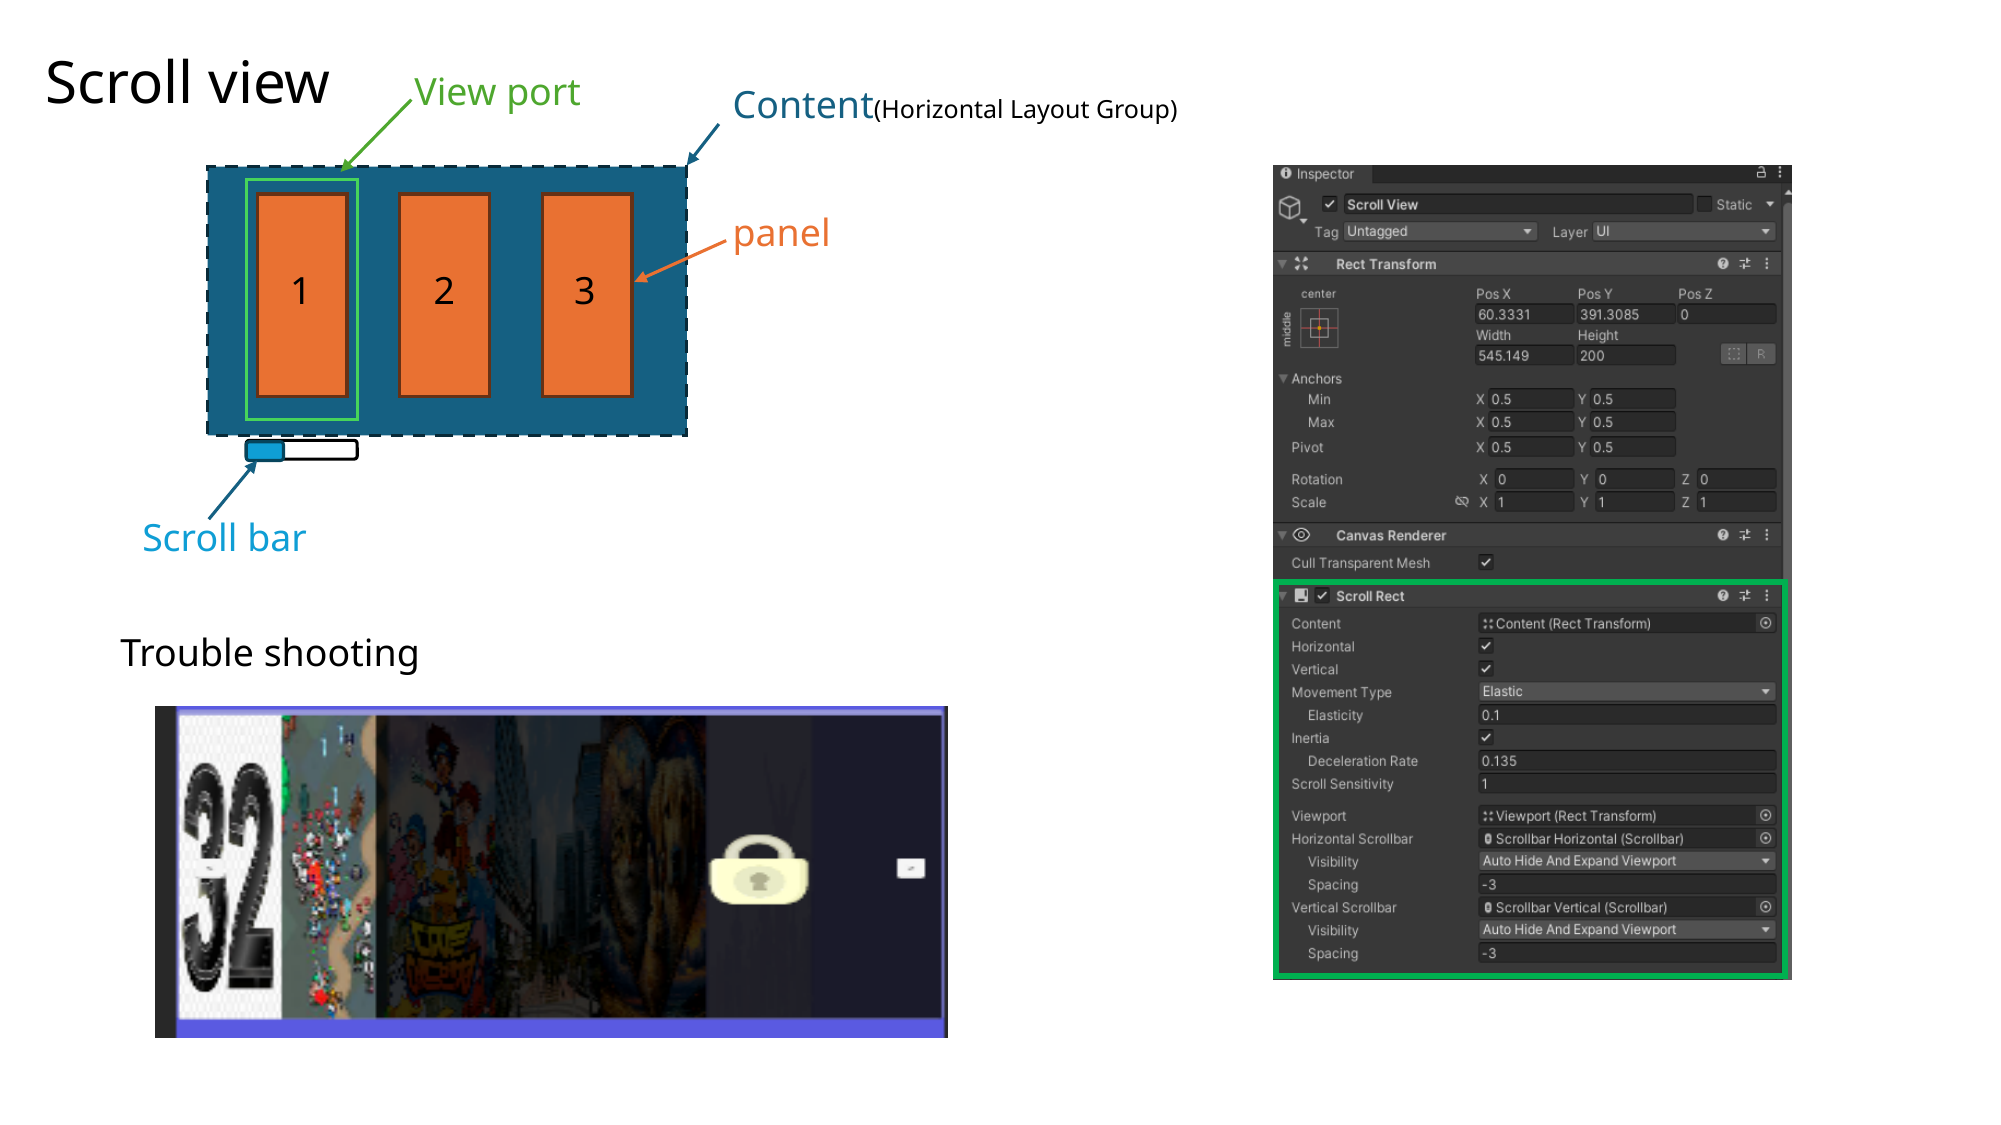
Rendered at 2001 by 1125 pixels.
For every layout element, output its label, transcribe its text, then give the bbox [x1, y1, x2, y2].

text_box View port [399, 60, 599, 121]
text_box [340, 99, 412, 173]
text_box 2 [418, 259, 475, 320]
picture [1273, 164, 1792, 980]
text_box Trouble shooting [105, 621, 490, 682]
picture [154, 705, 949, 1038]
text_box [398, 192, 491, 398]
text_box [208, 459, 258, 520]
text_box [686, 123, 720, 166]
text_box [244, 440, 286, 463]
text_box 1 [275, 259, 331, 320]
text_box Scroll view [30, 37, 358, 123]
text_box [633, 240, 727, 283]
text_box 3 [559, 259, 615, 320]
text_box [206, 165, 688, 437]
text_box Content(Horizontal Layout Group) [717, 73, 1387, 134]
text_box panel [717, 201, 853, 262]
text_box Scroll bar [127, 506, 415, 567]
text_box [245, 178, 359, 421]
text_box [256, 192, 349, 398]
text_box [244, 438, 359, 461]
text_box [541, 192, 634, 398]
